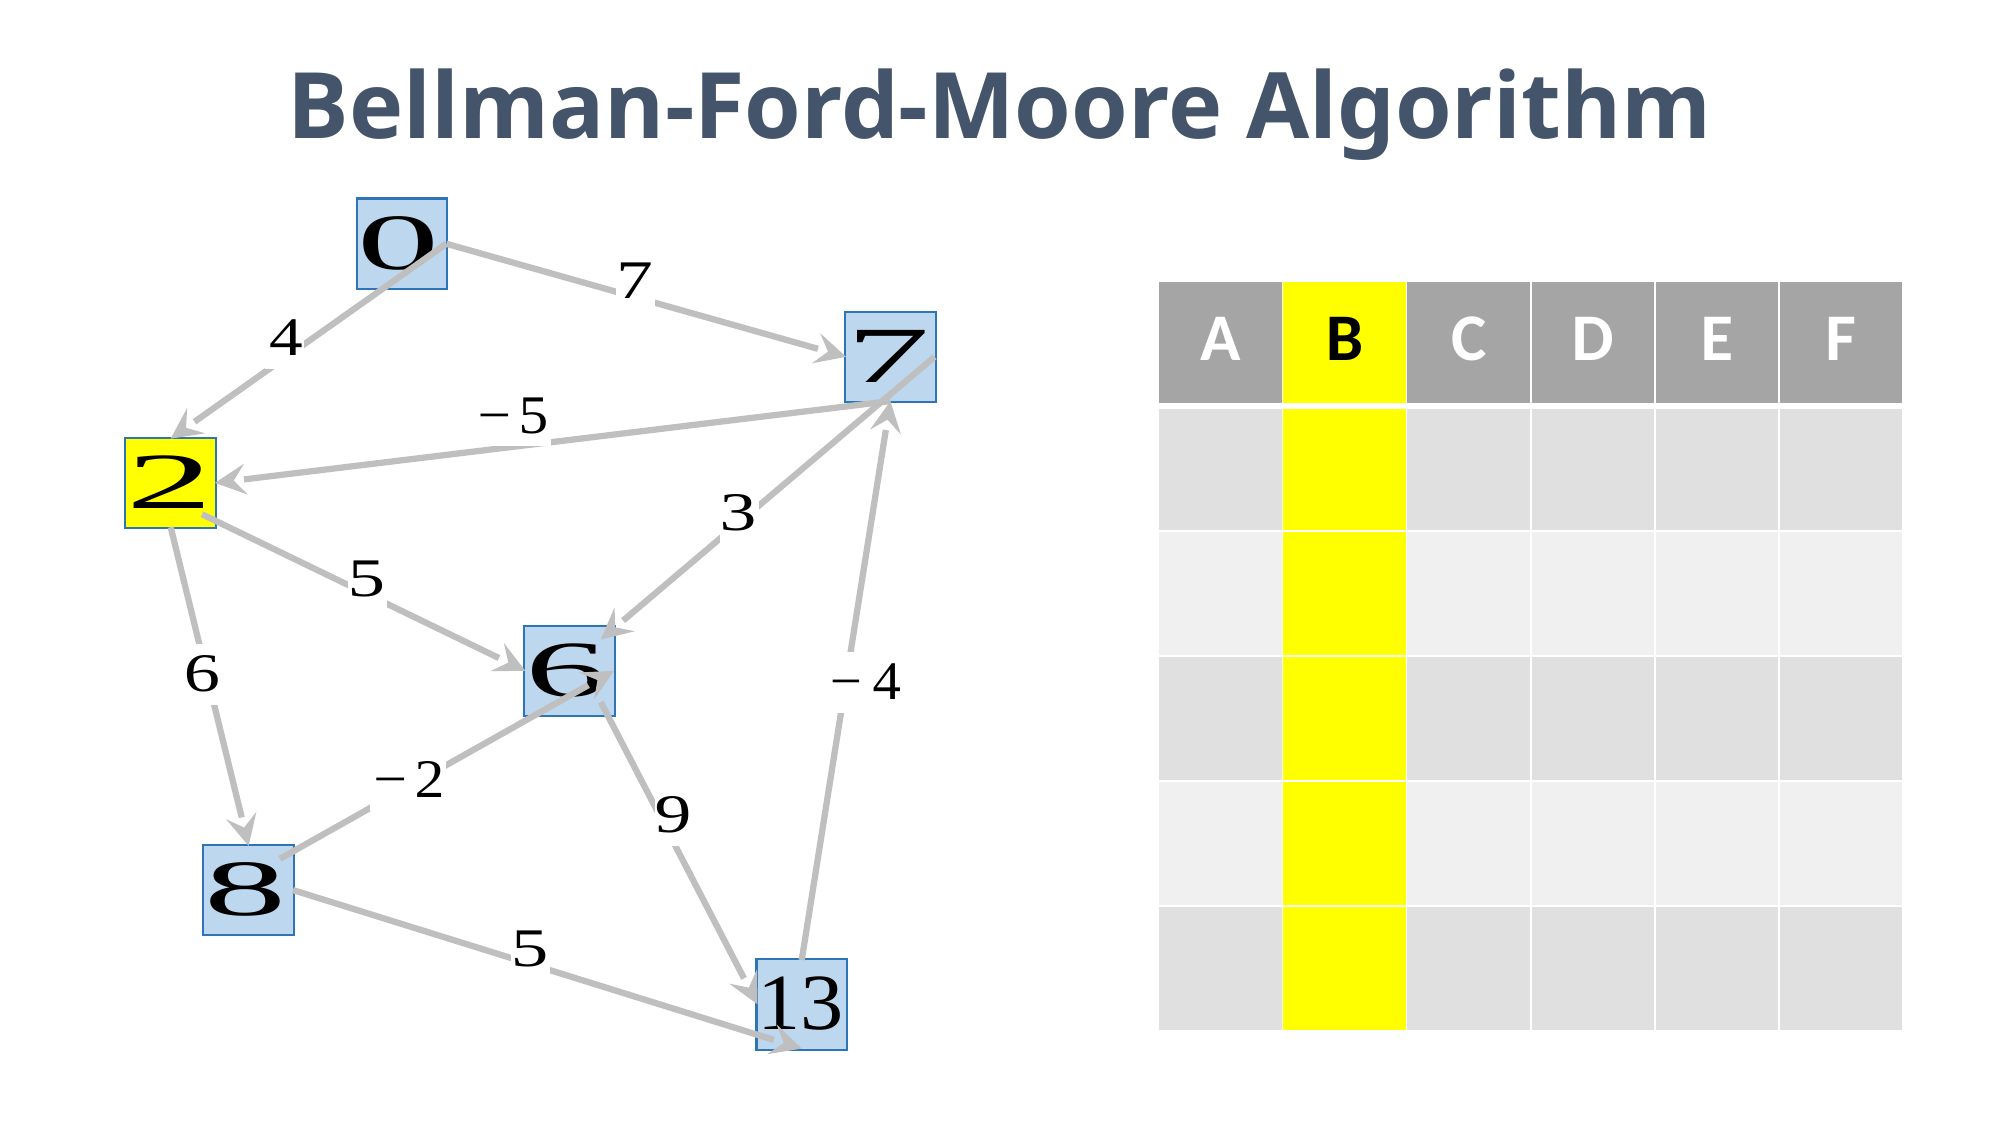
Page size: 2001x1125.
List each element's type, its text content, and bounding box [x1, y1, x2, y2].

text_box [446, 243, 860, 326]
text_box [170, 275, 371, 439]
title Bellman-Ford-Moore Algorithm [0, 0, 2000, 218]
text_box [201, 514, 539, 640]
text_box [214, 356, 846, 483]
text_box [801, 401, 891, 960]
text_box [170, 527, 249, 846]
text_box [279, 702, 539, 859]
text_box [600, 388, 859, 640]
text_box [292, 890, 758, 1005]
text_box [600, 702, 771, 973]
